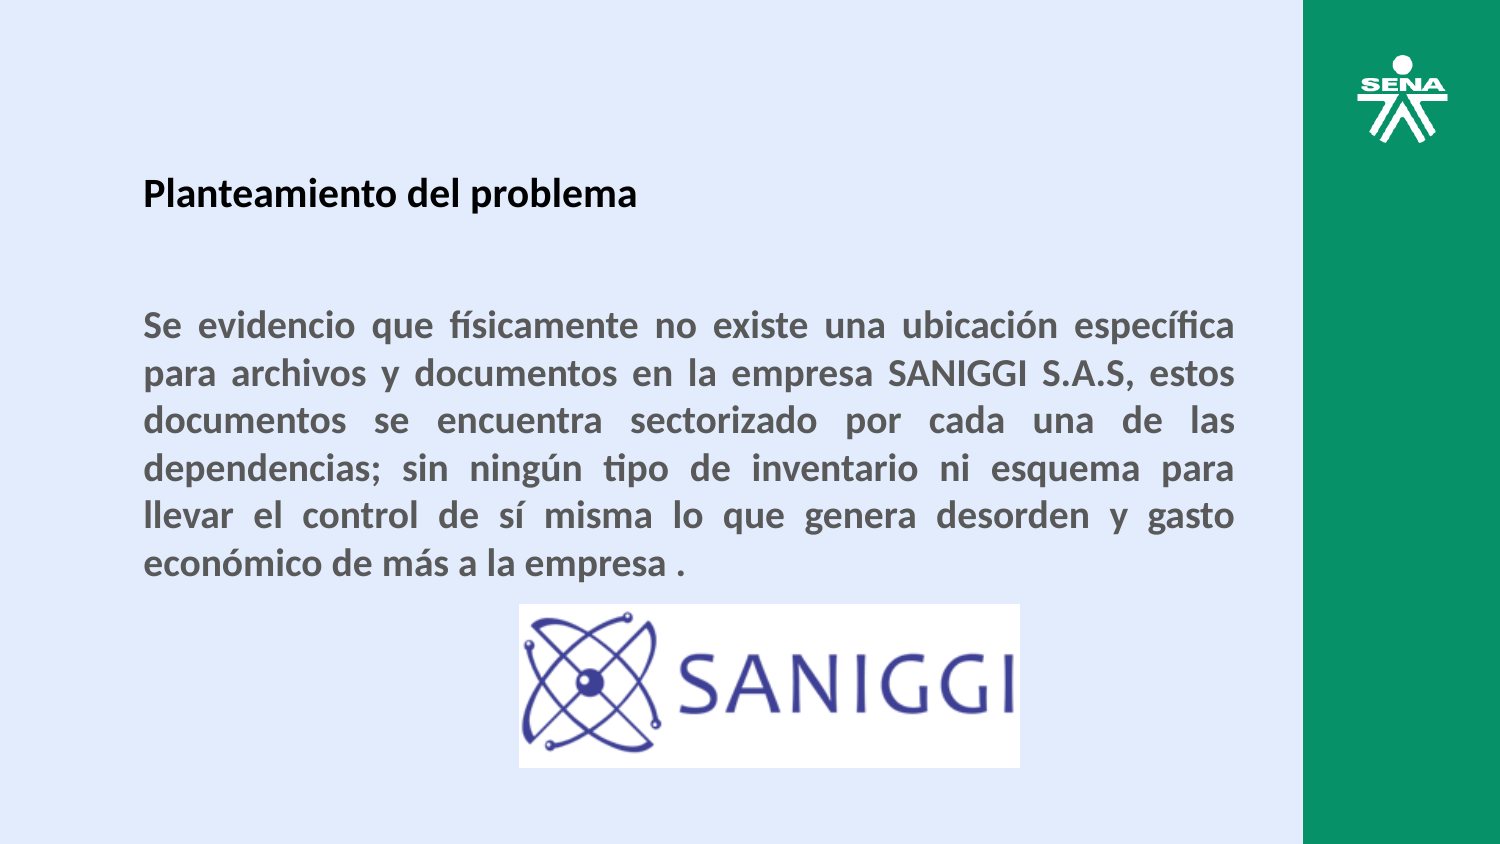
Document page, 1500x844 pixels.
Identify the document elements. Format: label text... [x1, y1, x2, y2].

picture [0, 0, 1500, 844]
text_box Planteamiento del problema [128, 157, 688, 224]
text_box Se evidencio que físicamente no existe una ubicación específica para archivos y documentos en la empresa SANIGGI S.A.S, estos documentos se encuentra sectorizado por cada una de las dependencias; sin ningún tipo de inventario ni esquema para llevar el control de sí misma lo que genera desorden y gasto económico de más a la empresa . [128, 291, 1252, 632]
